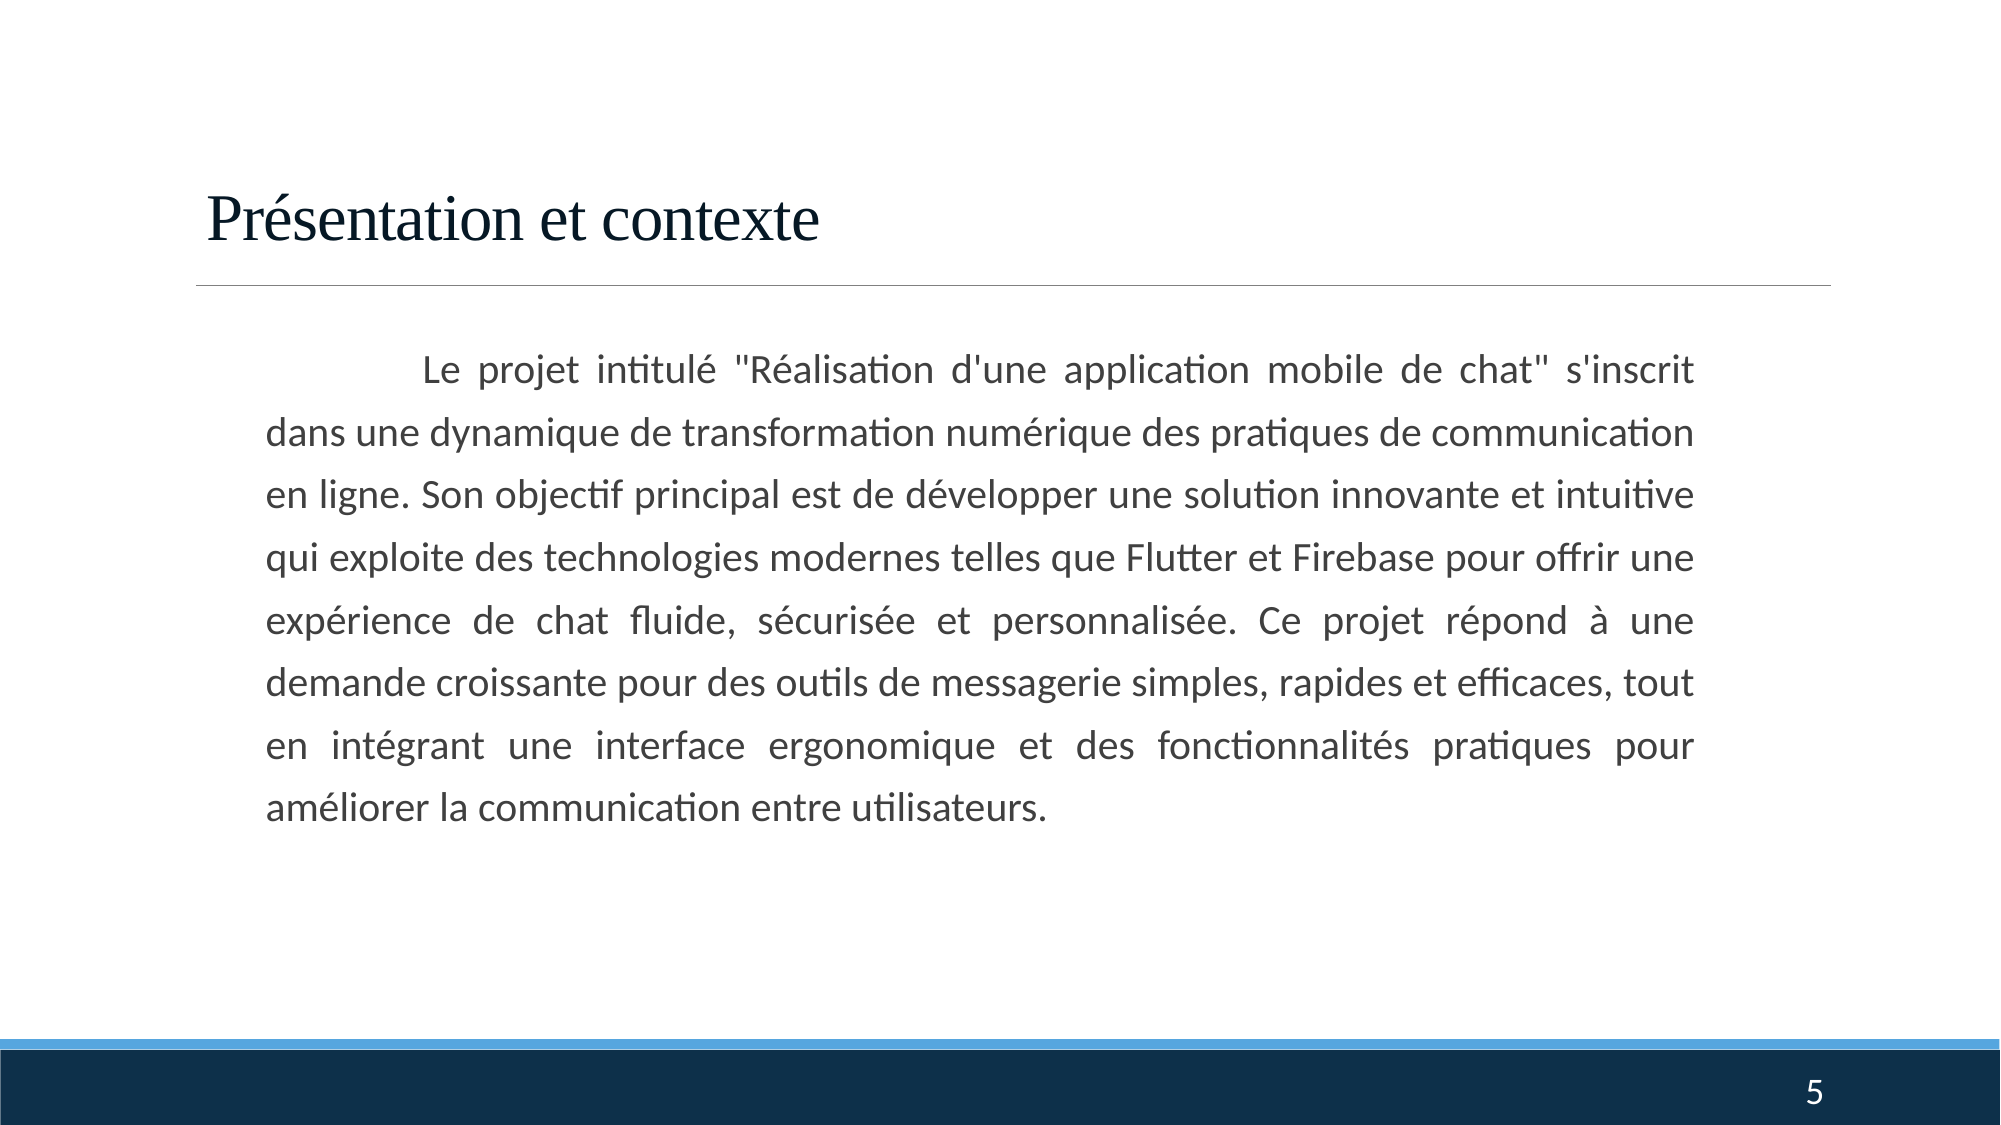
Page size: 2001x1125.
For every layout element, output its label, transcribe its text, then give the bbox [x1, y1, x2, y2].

slide_number 5 [1624, 1059, 1840, 1120]
list Le projet intitulé "Réalisation d'une application mobile de chat" s'inscrit dans une dynamique de transformation numérique des pratiques de communication en ligne. Son objectif principal est de développer une solution innovante et intuitive qui exploite des technologies modernes telles que Flutter et Firebase pour offrir une expérience de chat fluide, sécurisée et personnalisée. Ce projet répond à une demande croissante pour des outils de messagerie simples, rapides et efficaces, tout en intégrant une interface ergonomique et des fonctionnalités pratiques pour améliorer la communication entre utilisateurs. [191, 324, 1800, 924]
title Présentation et contexte [191, 169, 1767, 261]
